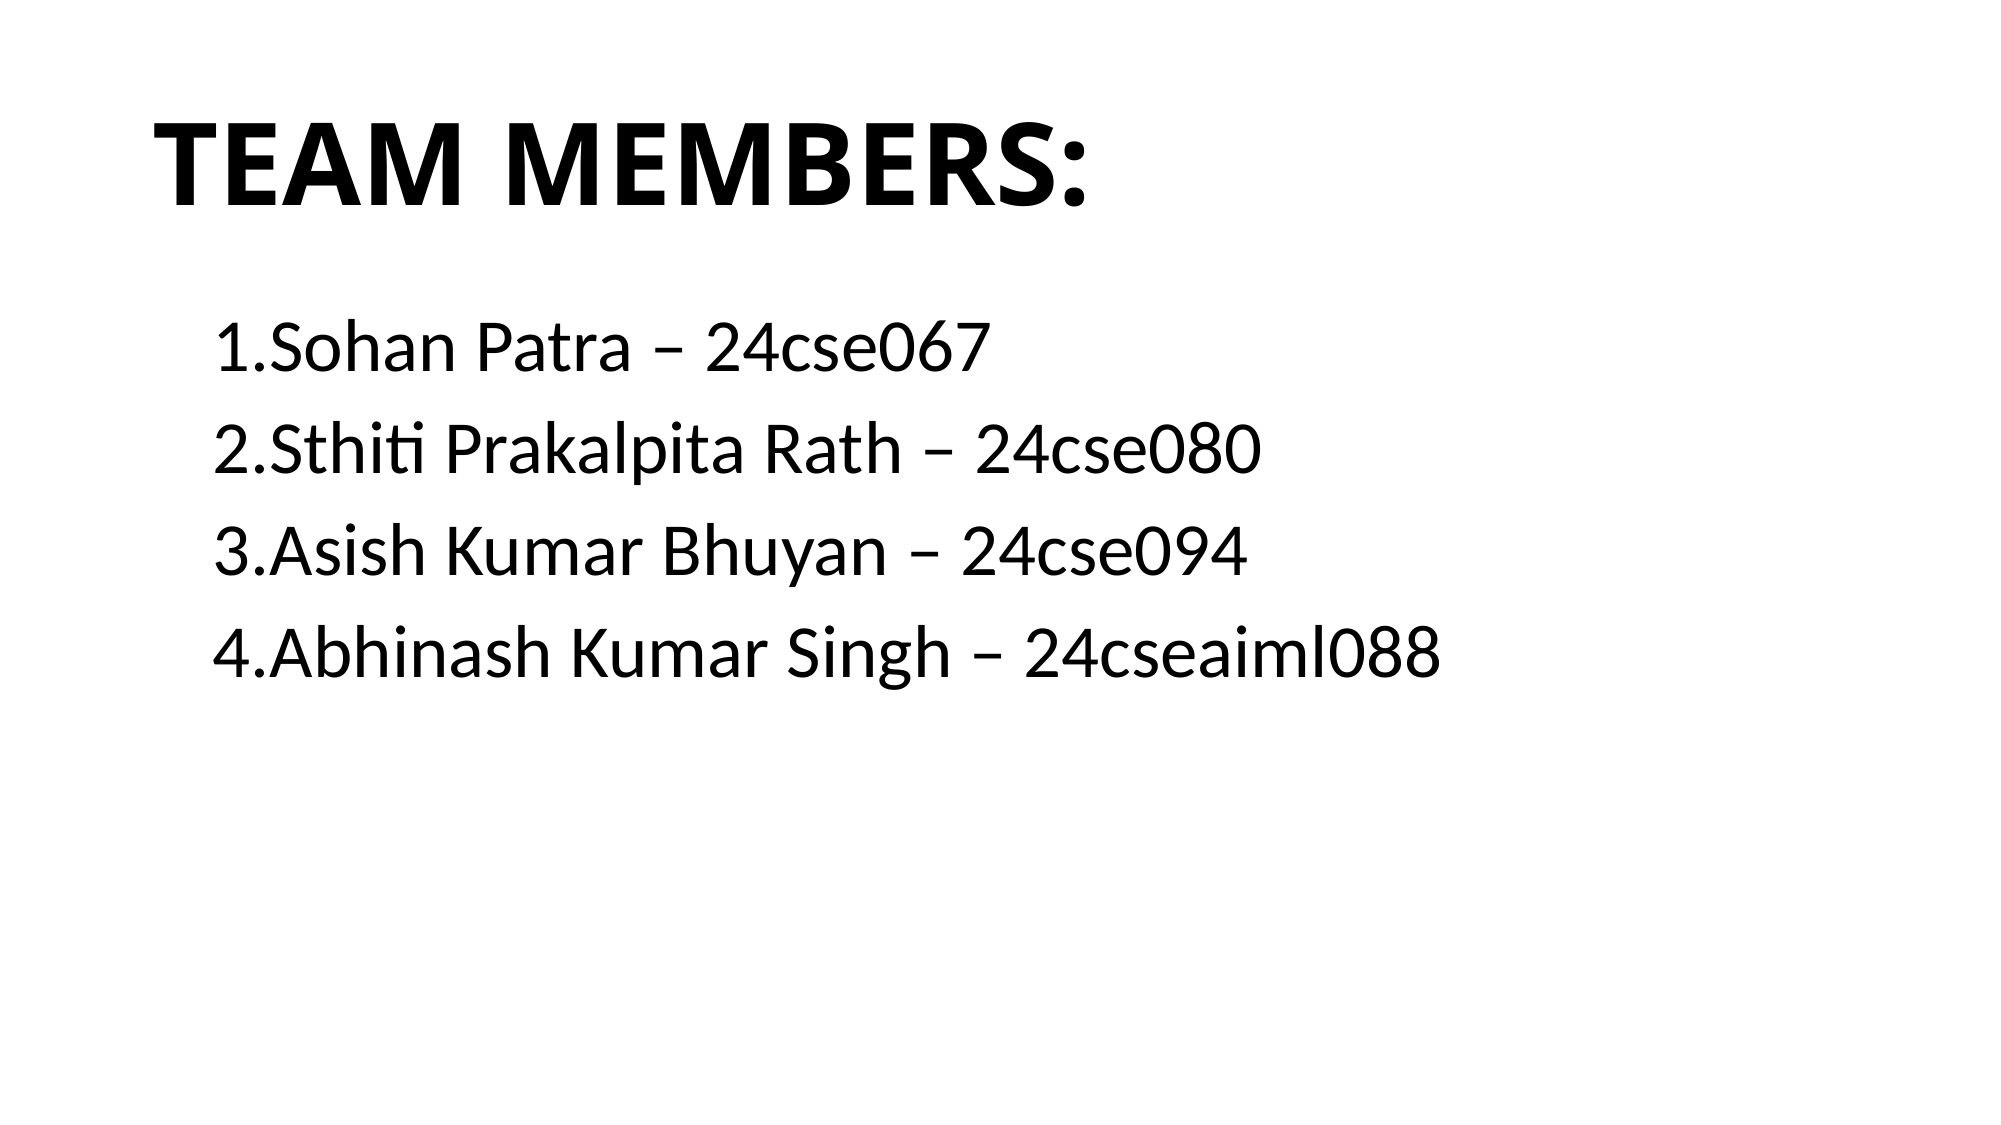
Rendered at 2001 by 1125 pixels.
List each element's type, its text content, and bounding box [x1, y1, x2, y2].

title TEAM MEMBERS: [137, 59, 1863, 278]
list 1.Sohan Patra – 24cse067 2.Sthiti Prakalpita Rath – 24cse080 3.Asish Kumar Bhuyan – 24cse094 4.Abhinash Kumar Singh – 24cseaiml088 [197, 299, 1923, 1014]
